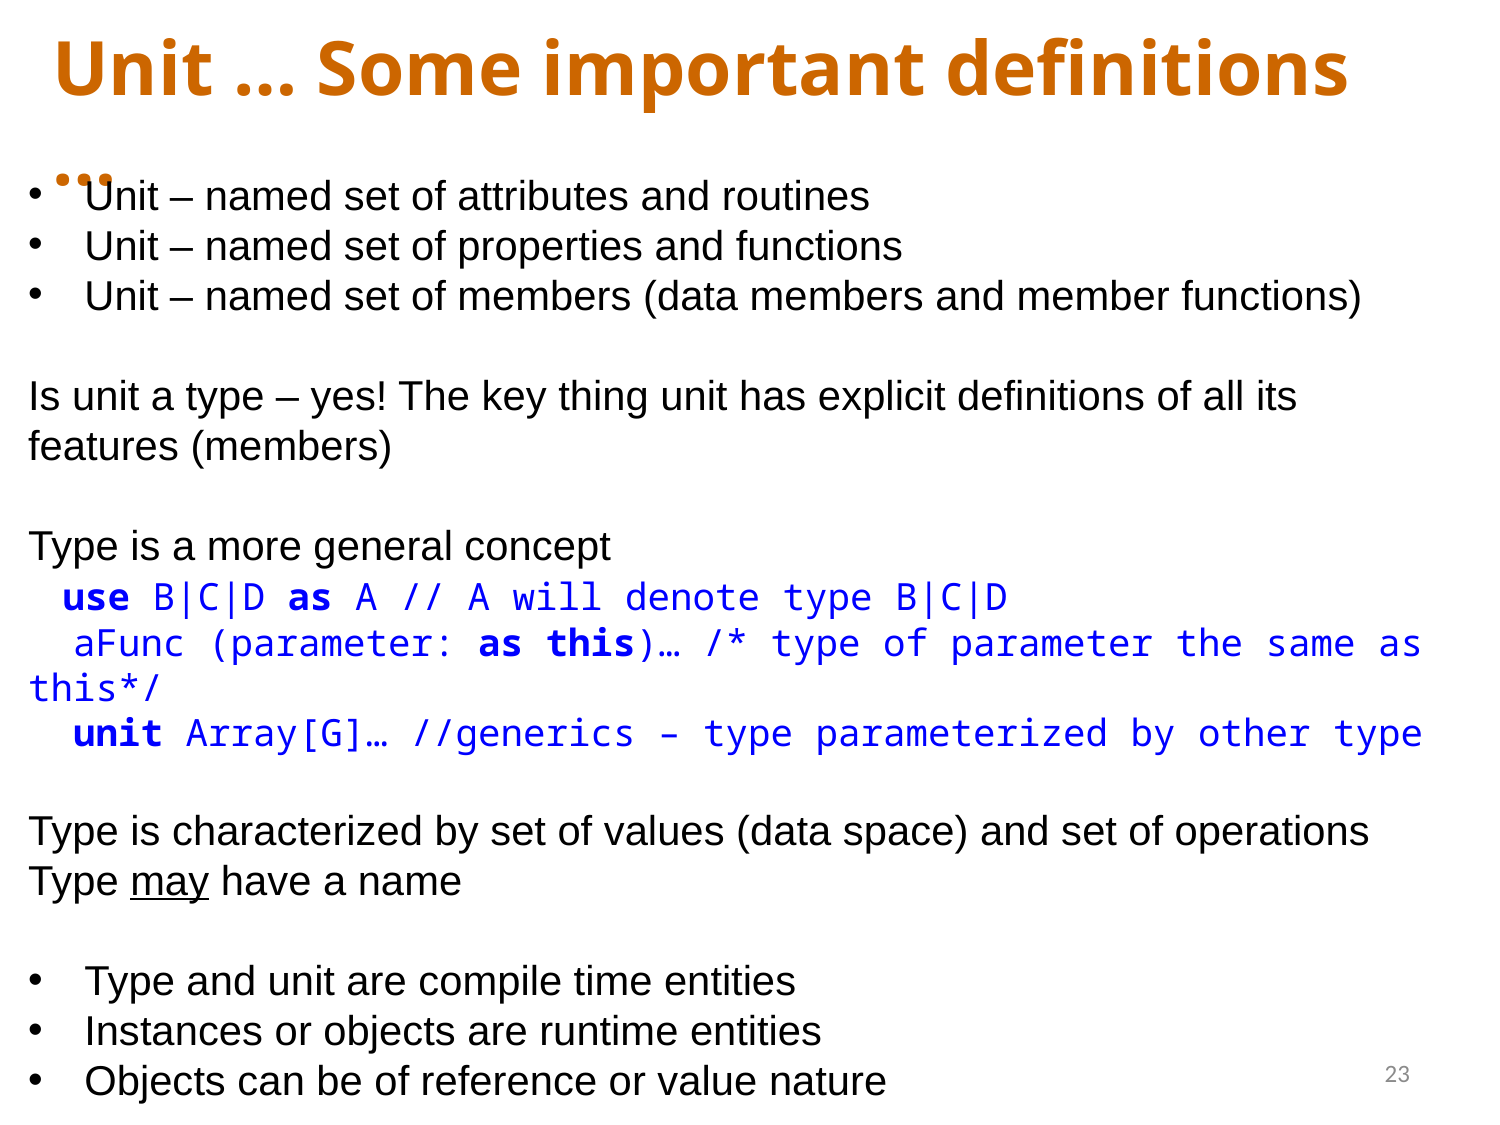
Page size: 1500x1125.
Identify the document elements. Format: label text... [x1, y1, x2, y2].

text_box Unit … Some important definitions … [37, 13, 1438, 118]
text_box Unit – named set of attributes and routines Unit – named set of properties and functions Unit – named set of members (data members and member functions) Is unit a type – yes! The key thing unit has explicit definitions of all its features (members) Type is a more general concept use B|C|D as A // A will denote type B|C|D aFunc (parameter: as this)… /* type of parameter the same as this*/ unit Array[G]… //generics – type parameterized by other type Type is characterized by set of values (data space) and set of operations Type may have a name Type and unit are compile time entities Instances or objects are runtime entities Objects can be of reference or value nature [13, 161, 1450, 1100]
slide_number 23 [1337, 1042, 1425, 1103]
